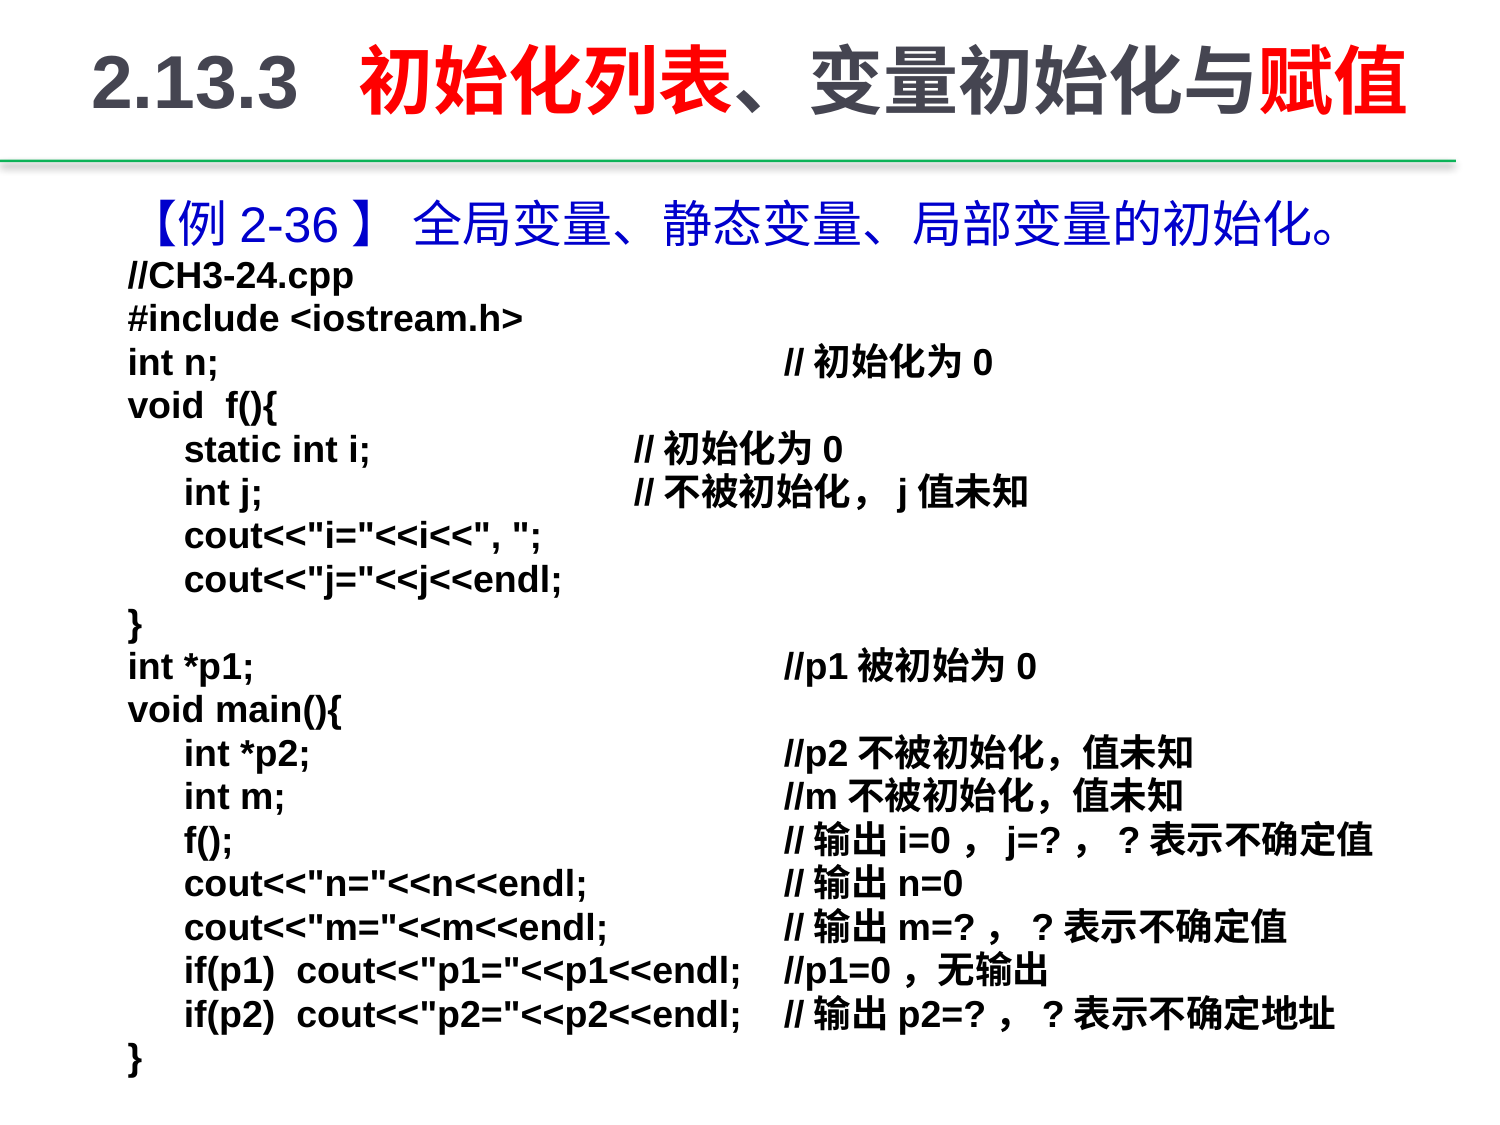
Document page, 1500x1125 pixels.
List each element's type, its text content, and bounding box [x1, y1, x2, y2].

list 【例2-36】 全局变量、静态变量、局部变量的初始化。 //CH3-24.cpp #include <iostream.h> int n; //初始化为0 void f(){ static int i; //初始化为0 int j; //不被初始化，j值未知 cout<<"i="<<i<<", "; cout<<"j="<<j<<endl; } int *p1; //p1被初始为0 void main(){ int *p2; //p2不被初始化，值未知 int m; //m不被初始化，值未知 f(); //输出i=0，j=?，?表示不确定值 cout<<"n="<<n<<endl; //输出n=0 cout<<"m="<<m<<endl; //输出m=?，?表示不确定值 if(p1) cout<<"p1="<<p1<<endl; //p1=0，无输出 if(p2) cout<<"p2="<<p2<<endl; //输出p2=?，?表示不确定地址 } [112, 184, 1425, 965]
title 2.13.3 初始化列表、变量初始化与赋值 [75, 12, 1425, 146]
